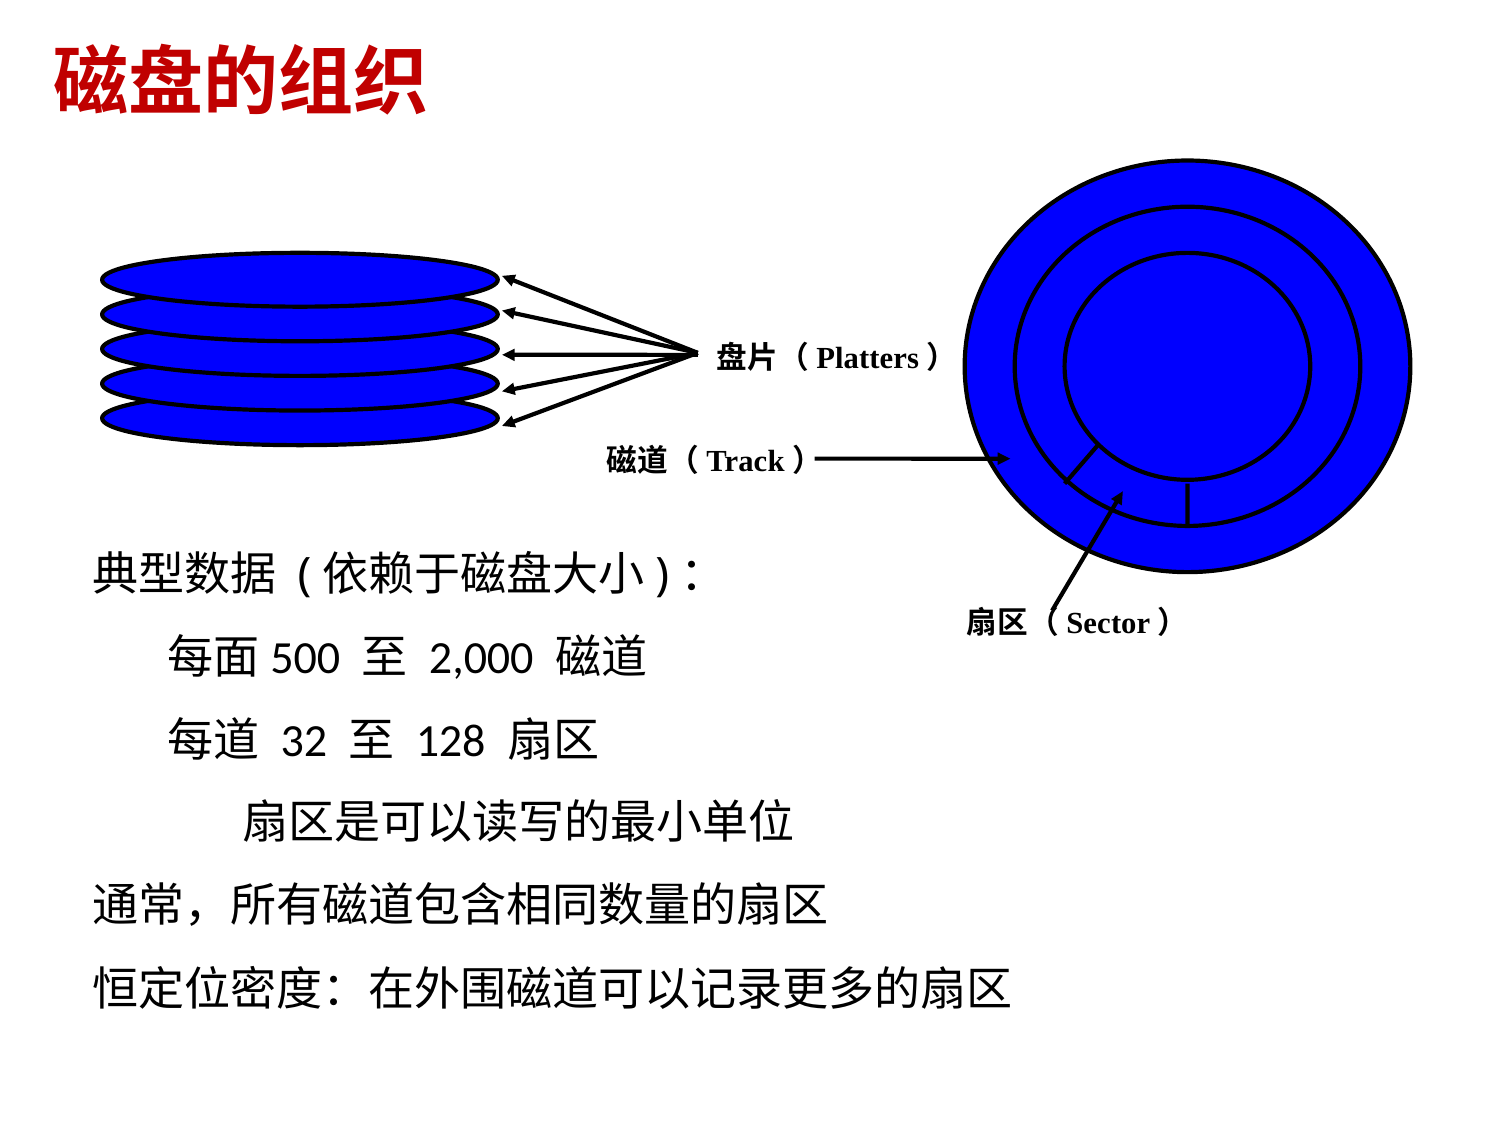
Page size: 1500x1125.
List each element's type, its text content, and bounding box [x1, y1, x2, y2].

list 典型数据 (依赖于磁盘大小)： 每面500 至 2,000 磁道 每道 32 至 128 扇区 扇区是可以读写的最小单位 通常，所有磁道包含相同数量的扇区 恒定位密度：在外围磁道可以记录更多的扇区 [92, 516, 1500, 1009]
text_box [1060, 491, 1123, 596]
text_box [502, 274, 694, 351]
text_box 盘片（Platters） [703, 330, 967, 381]
text_box [1064, 252, 1311, 480]
text_box [502, 307, 696, 353]
text_box [102, 401, 498, 446]
text_box [502, 353, 694, 396]
text_box 扇区（Sector） [953, 596, 1203, 647]
text_box [502, 352, 698, 428]
text_box [964, 160, 1411, 573]
text_box [102, 366, 498, 411]
text_box [102, 332, 498, 376]
title 磁盘的组织 [53, 33, 638, 129]
text_box [102, 252, 498, 307]
text_box [502, 348, 686, 362]
text_box [102, 297, 498, 342]
text_box 磁道（Track） [593, 434, 837, 485]
text_box [1014, 206, 1361, 526]
text_box [837, 452, 1011, 465]
